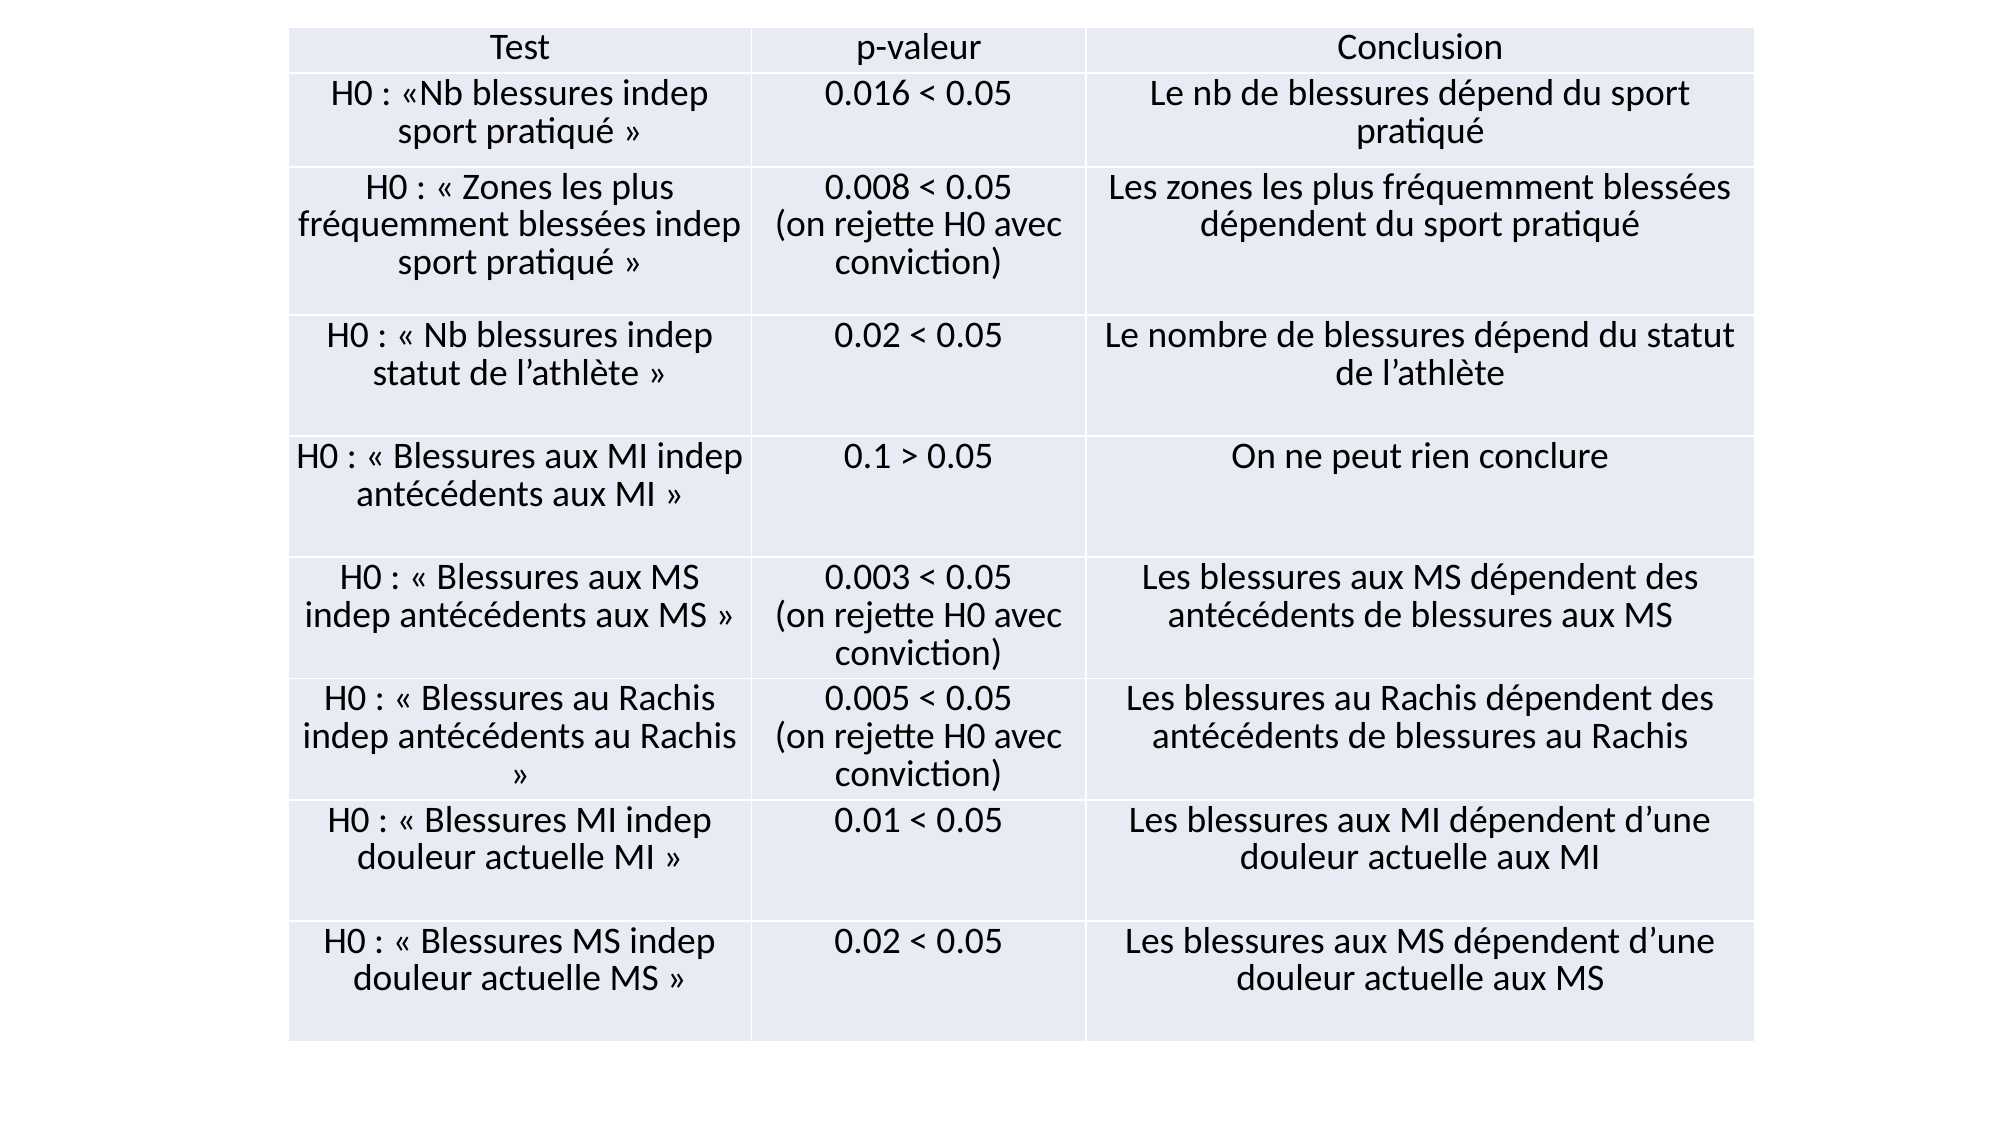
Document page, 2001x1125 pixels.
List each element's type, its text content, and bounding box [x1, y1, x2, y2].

table_cell On ne peut rien conclure [1087, 437, 1754, 556]
table_cell H0 : « Blessures MI indep douleur actuelle MI » [289, 801, 751, 920]
table_cell 0.008 < 0.05 (on rejette H0 avec conviction) [752, 168, 1085, 314]
table_cell H0 : «Nb blessures indep sport pratiqué » [289, 74, 751, 166]
table_cell Les blessures aux MS dépendent des antécédents de blessures aux MS [1087, 558, 1754, 678]
table_cell 0.01 < 0.05 [752, 801, 1085, 920]
table_cell H0 : « Blessures aux MS indep antécédents aux MS » [289, 558, 751, 678]
table_header Conclusion [1087, 28, 1754, 72]
table_cell Les blessures aux MI dépendent d’une douleur actuelle aux MI [1087, 801, 1754, 920]
table_cell Les blessures au Rachis dépendent des antécédents de blessures au Rachis [1087, 679, 1754, 799]
table_cell 0.02 < 0.05 [752, 922, 1085, 1041]
table_cell Les blessures aux MS dépendent d’une douleur actuelle aux MS [1087, 922, 1754, 1041]
table_cell H0 : « Zones les plus fréquemment blessées indep sport pratiqué » [289, 168, 751, 314]
table_cell Le nombre de blessures dépend du statut de l’athlète [1087, 316, 1754, 435]
table_cell H0 : « Blessures aux MI indep antécédents aux MI » [289, 437, 751, 556]
table_cell H0 : « Blessures MS indep douleur actuelle MS » [289, 922, 751, 1041]
table_cell H0 : « Blessures au Rachis indep antécédents au Rachis » [289, 679, 751, 799]
table_cell Les zones les plus fréquemment blessées dépendent du sport pratiqué [1087, 168, 1754, 314]
table_cell 0.003 < 0.05 (on rejette H0 avec conviction) [752, 558, 1085, 678]
table_cell 0.016 < 0.05 [752, 74, 1085, 166]
table_cell Le nb de blessures dépend du sport pratiqué [1087, 74, 1754, 166]
table_cell 0.005 < 0.05 (on rejette H0 avec conviction) [752, 679, 1085, 799]
table_header p-valeur [752, 28, 1085, 72]
table_cell 0.02 < 0.05 [752, 316, 1085, 435]
table_cell H0 : « Nb blessures indep statut de l’athlète » [289, 316, 751, 435]
table_cell 0.1 > 0.05 [752, 437, 1085, 556]
table_header Test [289, 28, 751, 72]
